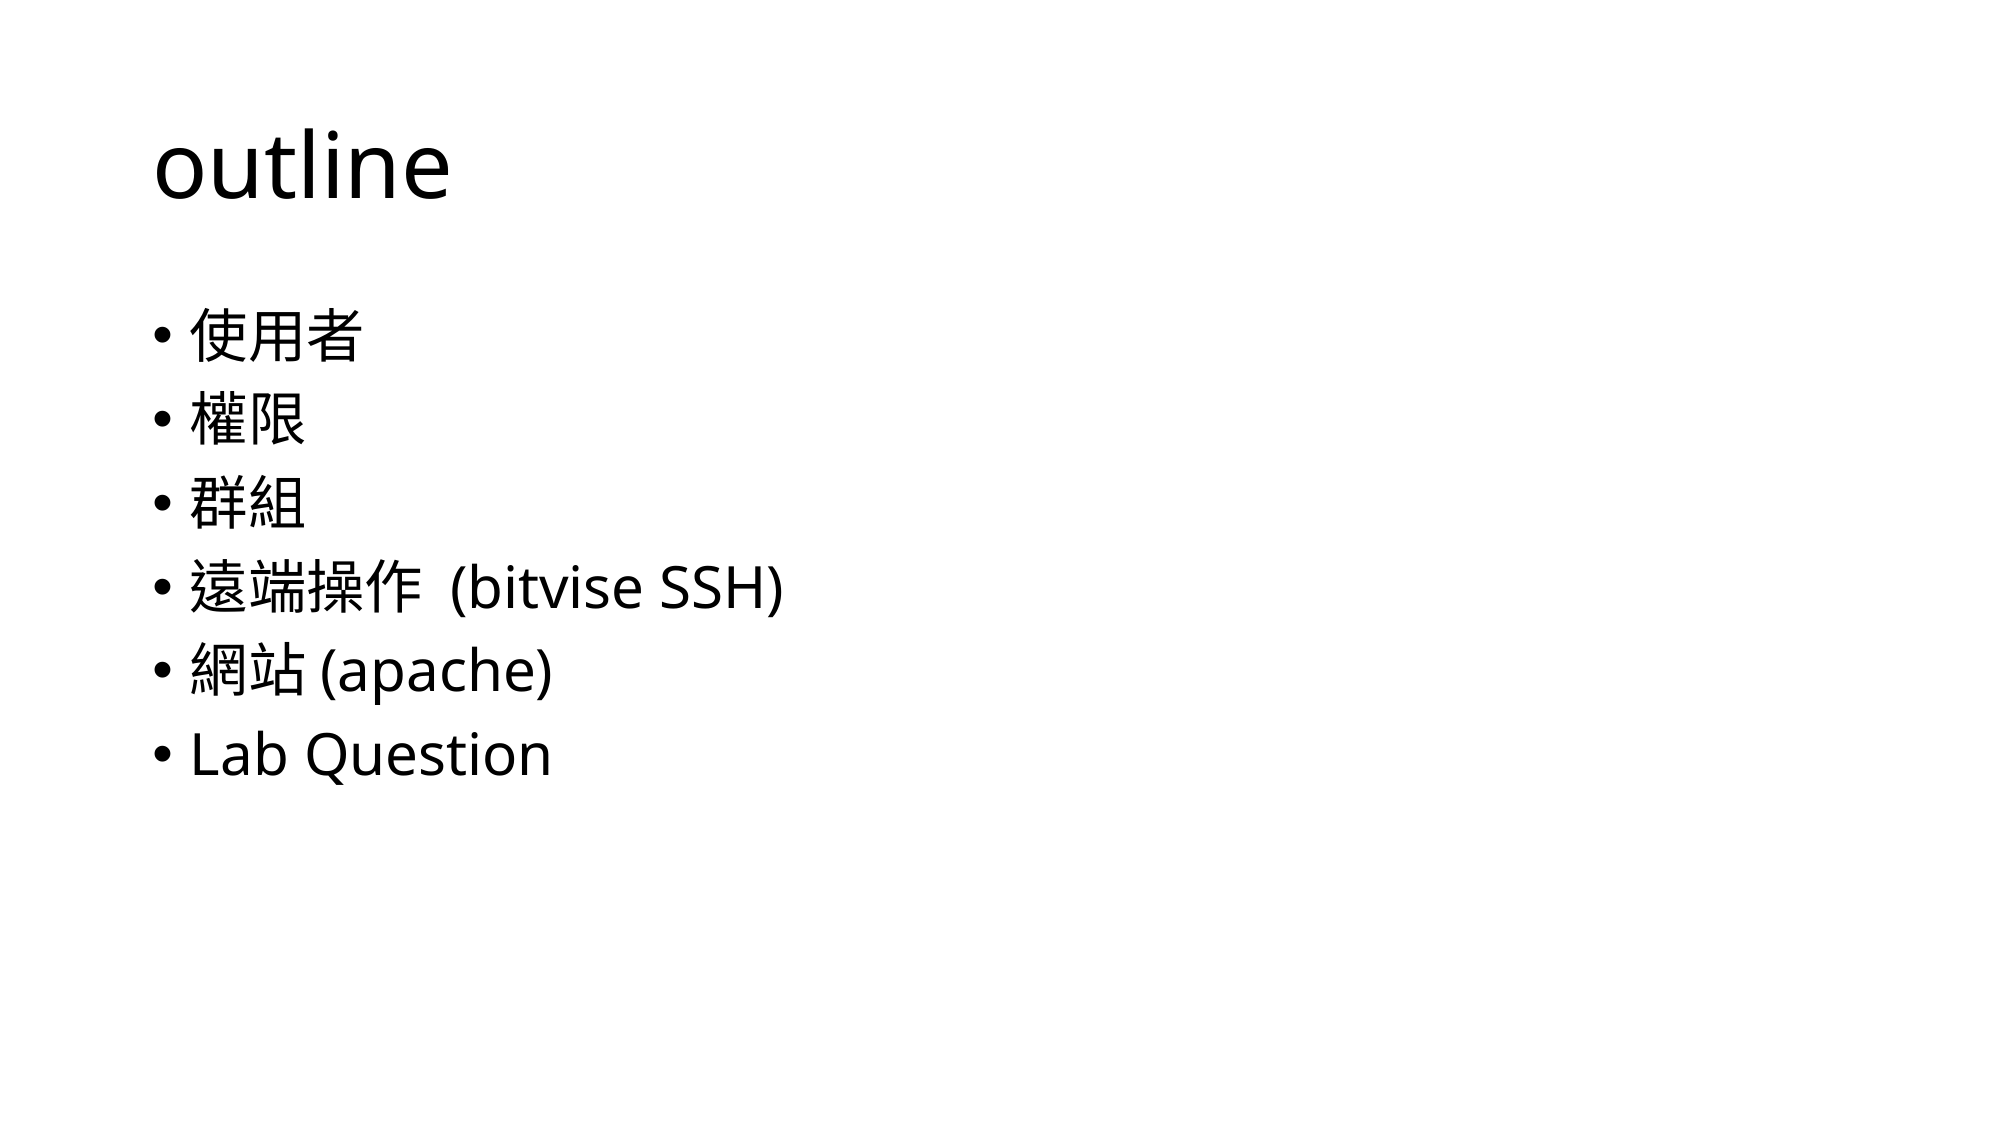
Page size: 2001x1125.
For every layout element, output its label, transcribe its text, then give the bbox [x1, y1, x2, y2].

title outline [137, 59, 1863, 278]
list 使用者 權限 群組 遠端操作 (bitvise SSH) 網站(apache) Lab Question [137, 299, 1863, 1014]
